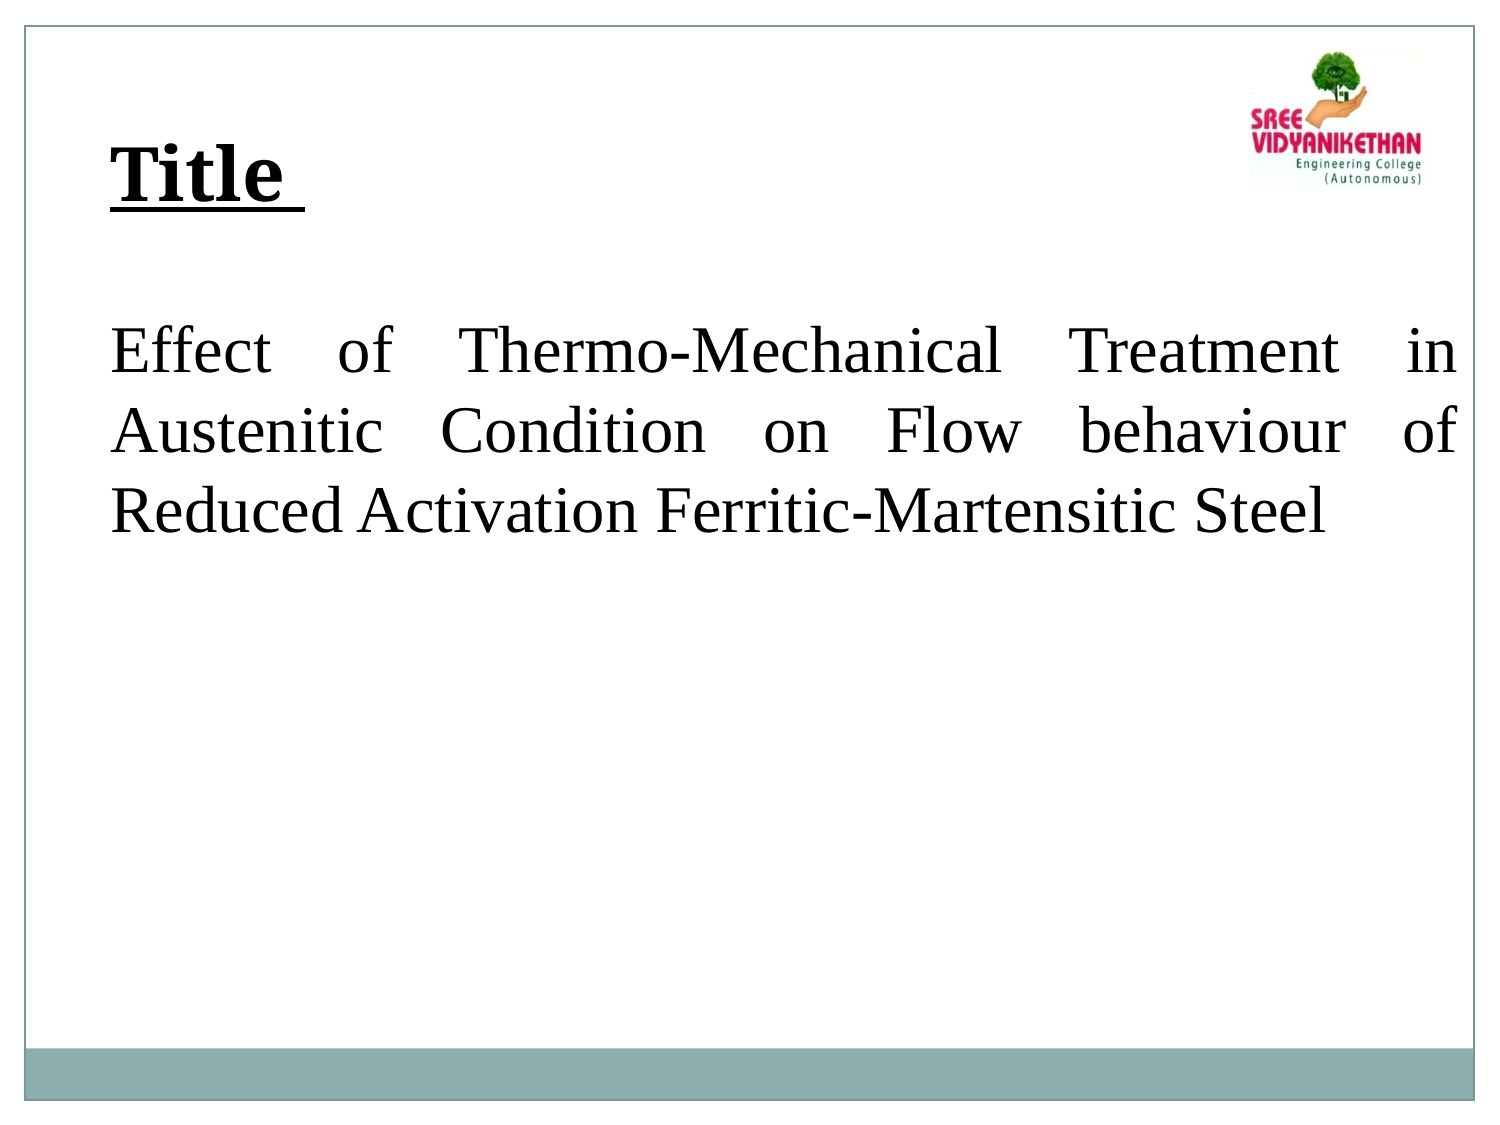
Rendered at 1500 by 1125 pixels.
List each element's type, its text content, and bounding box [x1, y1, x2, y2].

picture [1249, 49, 1426, 188]
text_box Title Effect of Thermo-Mechanical Treatment in Austenitic Condition on Flow behaviour of Reduced Activation Ferritic-Martensitic Steel [94, 118, 1475, 680]
